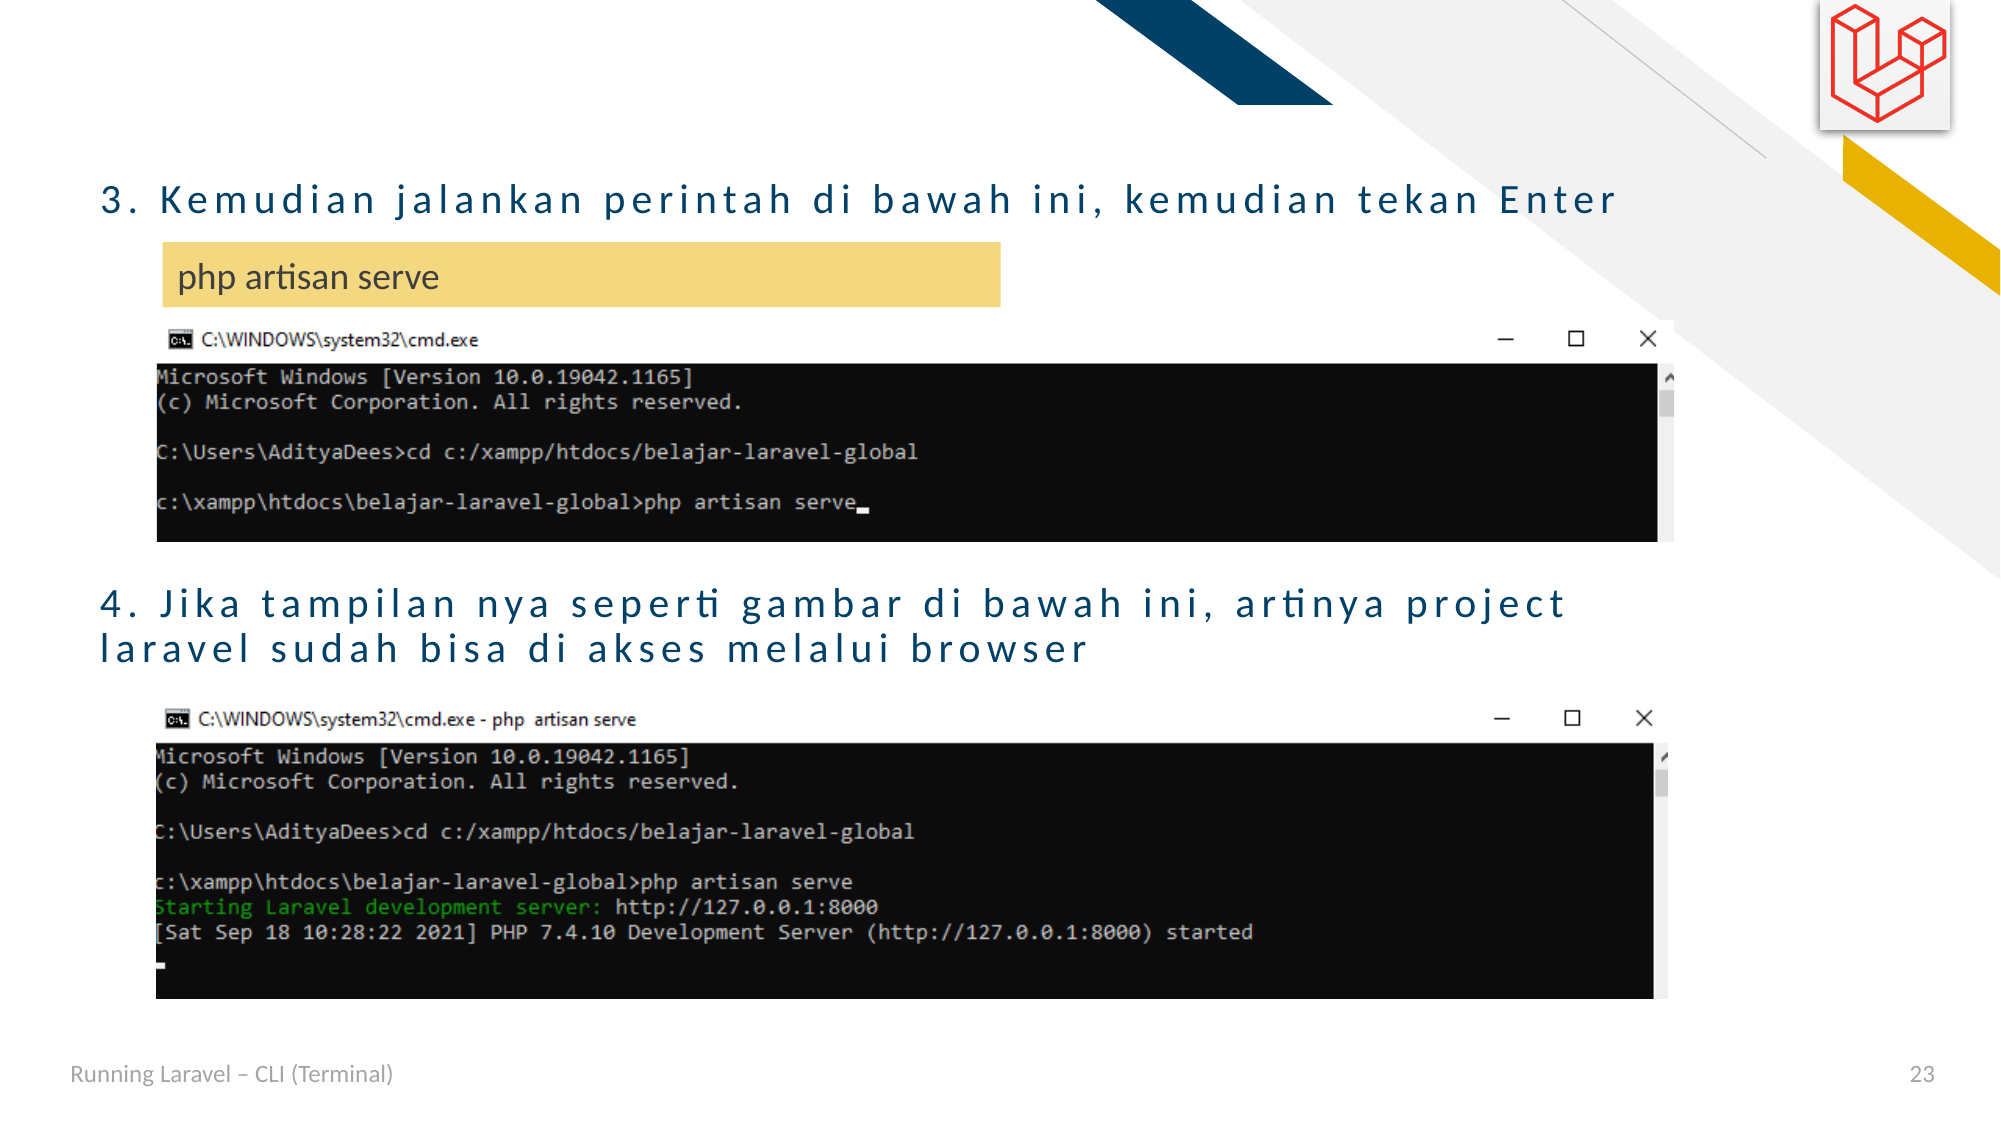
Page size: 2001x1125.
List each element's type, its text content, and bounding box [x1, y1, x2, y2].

list 3. Kemudian jalankan perintah di bawah ini, kemudian tekan Enter [85, 170, 1697, 217]
slide_number 23 [1828, 1042, 1950, 1103]
text_box php artisan serve [162, 242, 1001, 308]
footer Running Laravel – CLI (Terminal) [55, 1042, 731, 1103]
picture [156, 320, 1675, 542]
text_box [1820, 0, 1950, 130]
picture [156, 701, 1668, 999]
text_box 4. Jika tampilan nya seperti gambar di bawah ini, artinya project laravel sudah bisa di akses melalui browser [85, 574, 1697, 686]
picture [1831, 4, 1947, 125]
